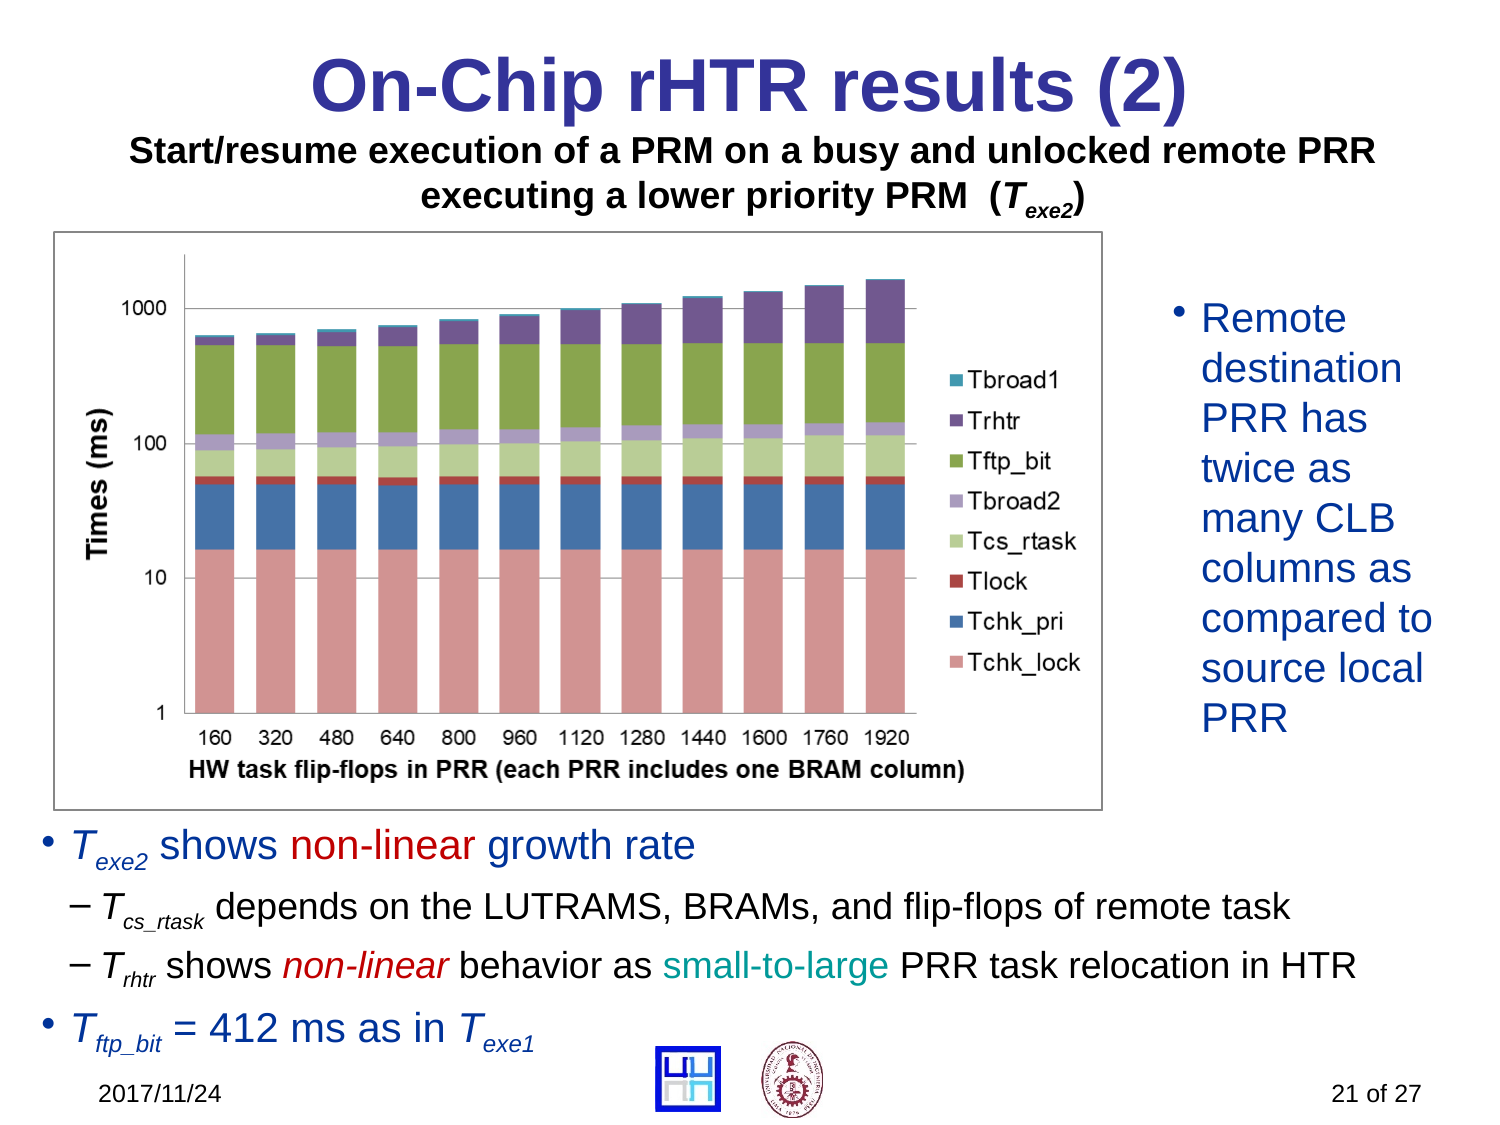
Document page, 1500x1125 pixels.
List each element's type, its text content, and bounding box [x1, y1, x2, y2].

picture [761, 1047, 823, 1118]
text_box Remote destination PRR has twice as many CLB columns as compared to source local PRR [1157, 283, 1471, 752]
text_box Texe2 shows non-linear growth rate Tcs_rtask depends on the LUTRAMS, BRAMs, and flip-flops of remote task Trhtr shows non-linear behavior as small-to-large PRR task relocation in HTR Tftp_bit = 412 ms as in Texe1 [26, 810, 1447, 1047]
text_box Start/resume execution of a PRM on a busy and unlocked remote PRR executing a lower priority PRM (Texe2) [59, 118, 1447, 230]
picture [52, 231, 1103, 811]
picture [655, 1047, 721, 1112]
title On-Chip rHTR results (2) [112, 36, 1388, 126]
